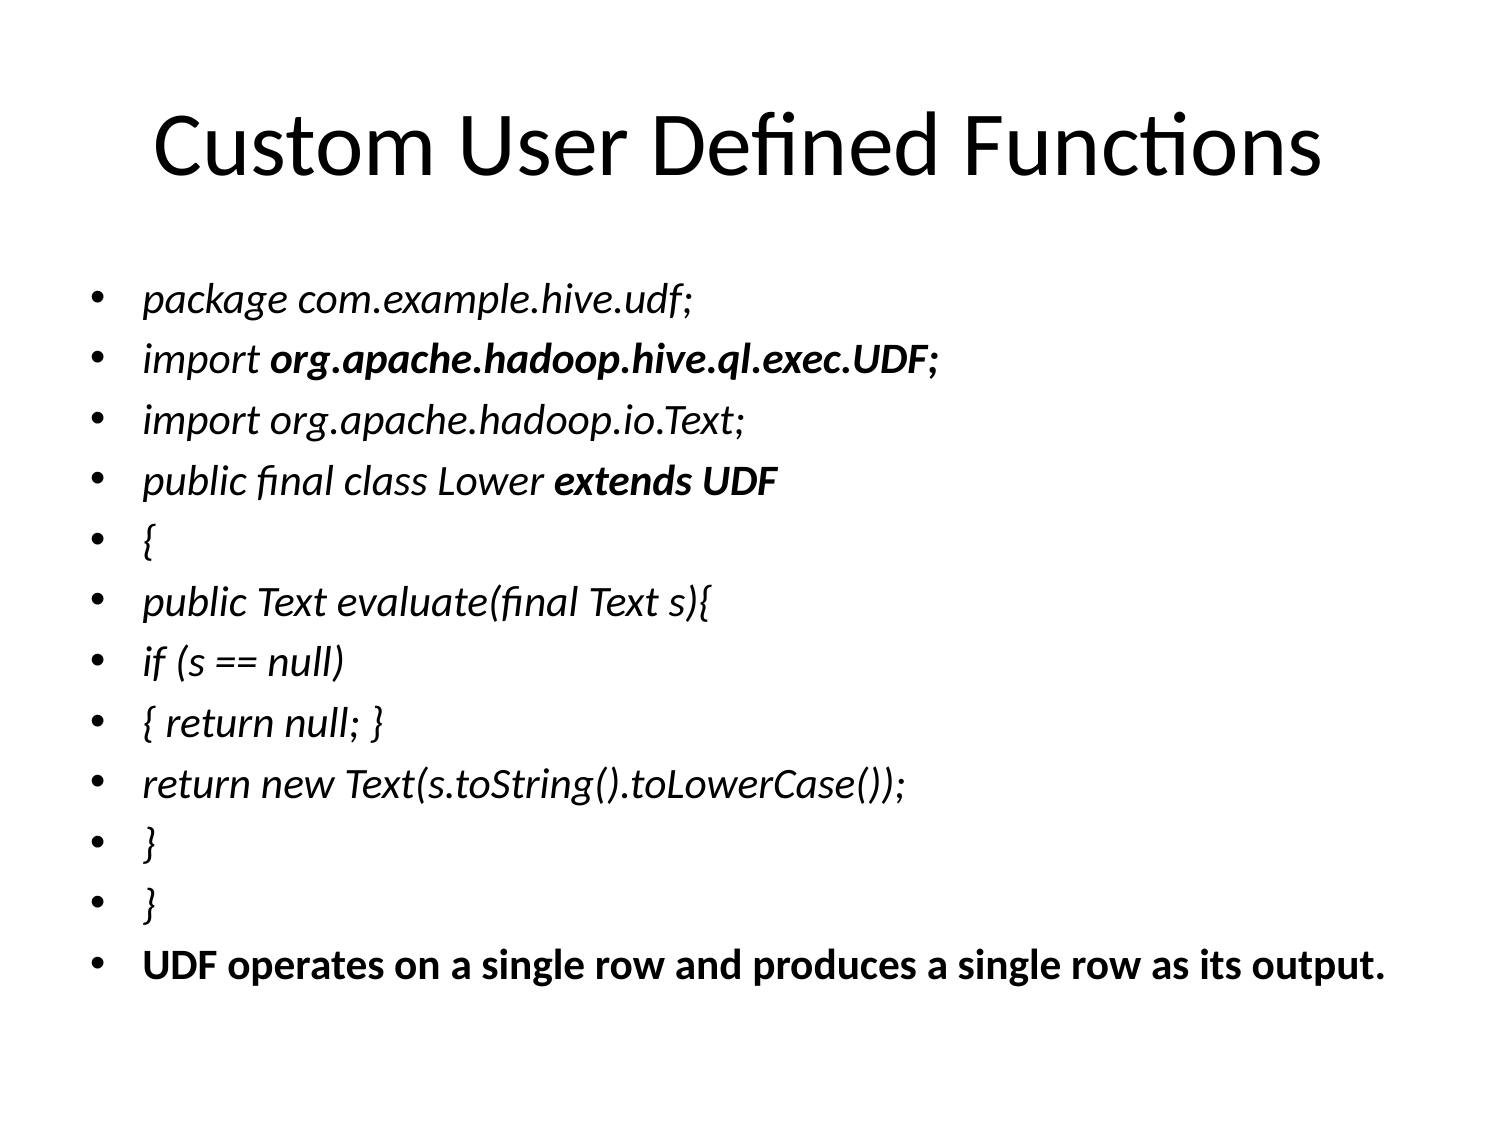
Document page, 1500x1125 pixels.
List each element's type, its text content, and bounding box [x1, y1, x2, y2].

list package com.example.hive.udf; import org.apache.hadoop.hive.ql.exec.UDF; import org.apache.hadoop.io.Text; public final class Lower extends UDF { public Text evaluate(final Text s){ if (s == null) { return null; } return new Text(s.toString().toLowerCase()); } } UDF operates on a single row and produces a single row as its output. [75, 262, 1425, 1005]
title Custom User Defined Functions [75, 45, 1425, 233]
